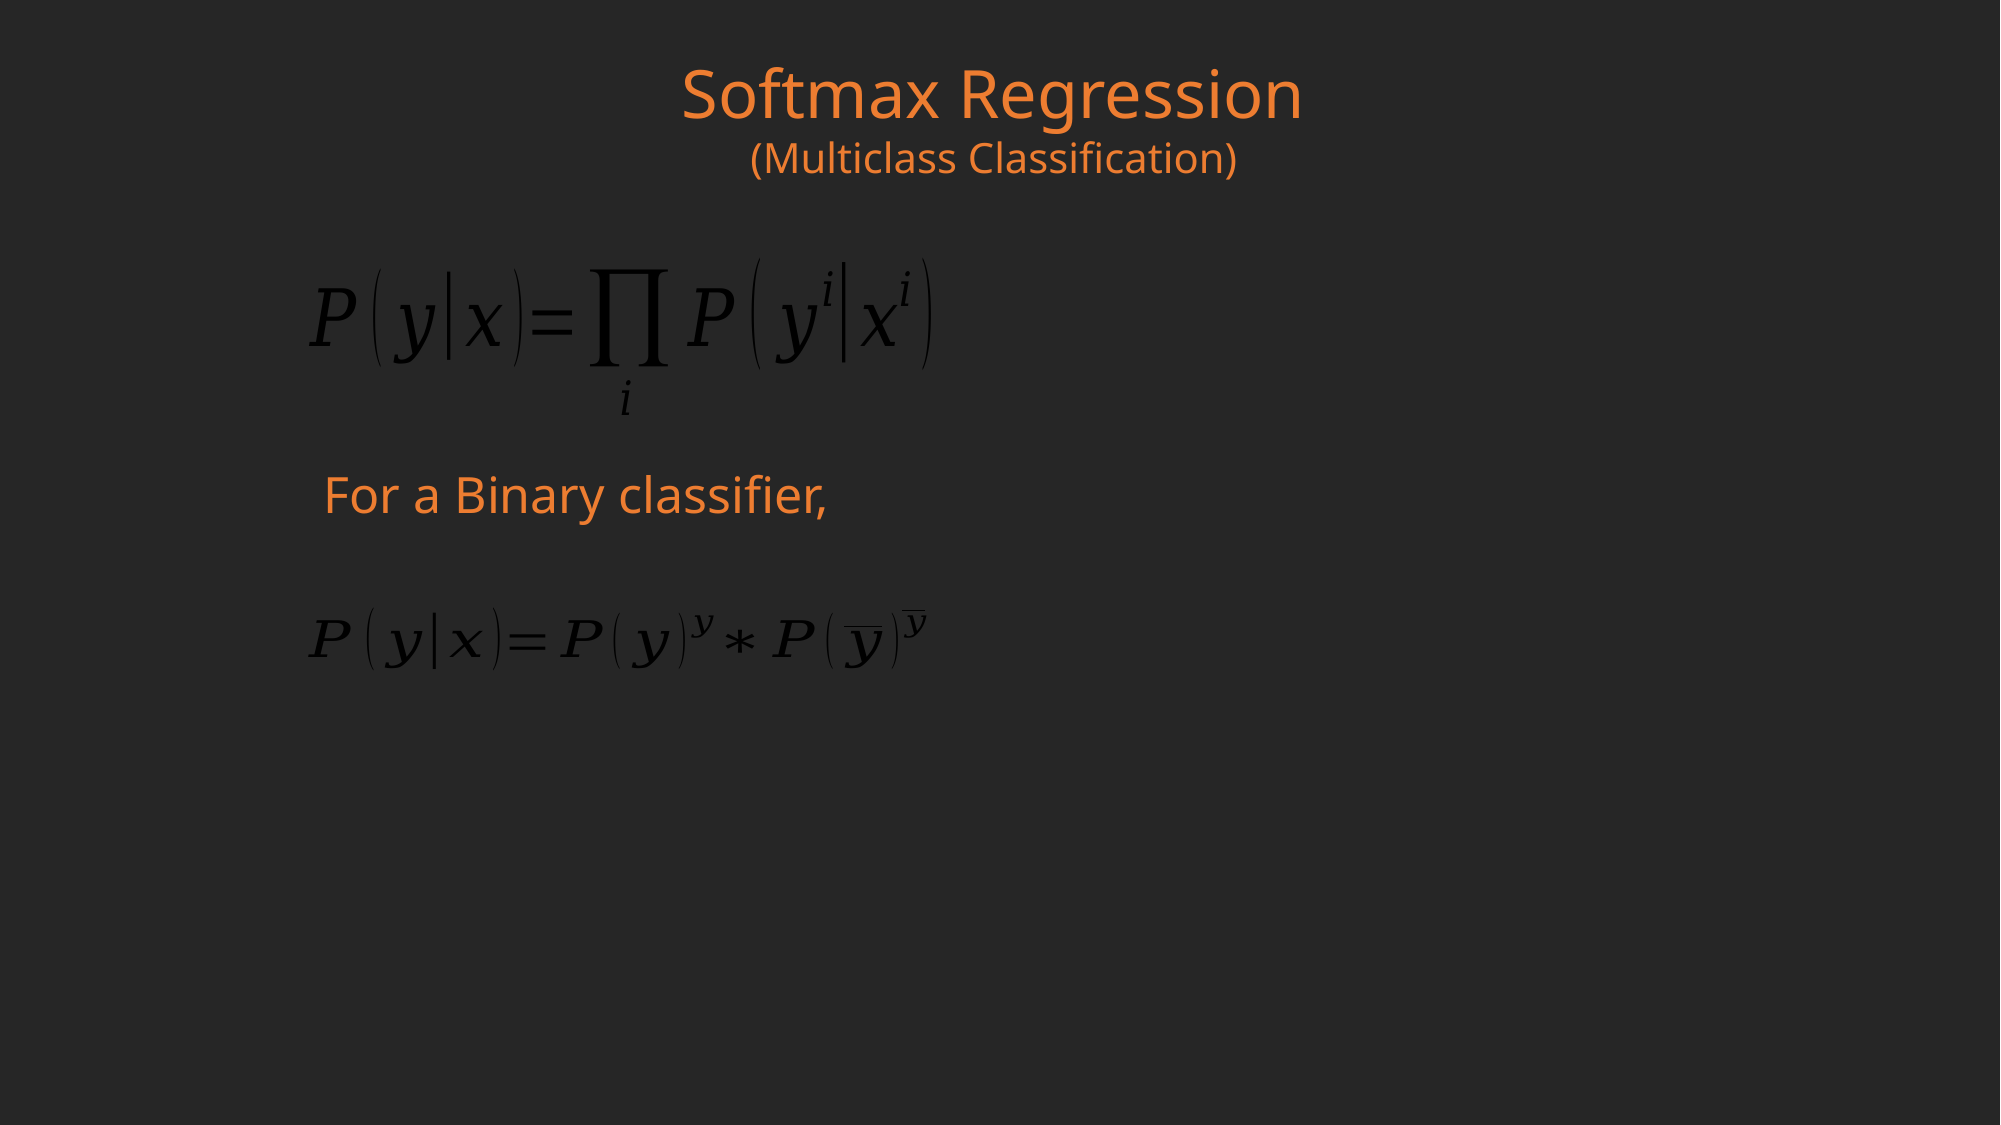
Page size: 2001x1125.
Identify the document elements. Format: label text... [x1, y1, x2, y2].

text_box For a Binary classifier, [308, 455, 844, 531]
text_box Softmax Regression (Multiclass Classification) [584, 44, 1403, 189]
